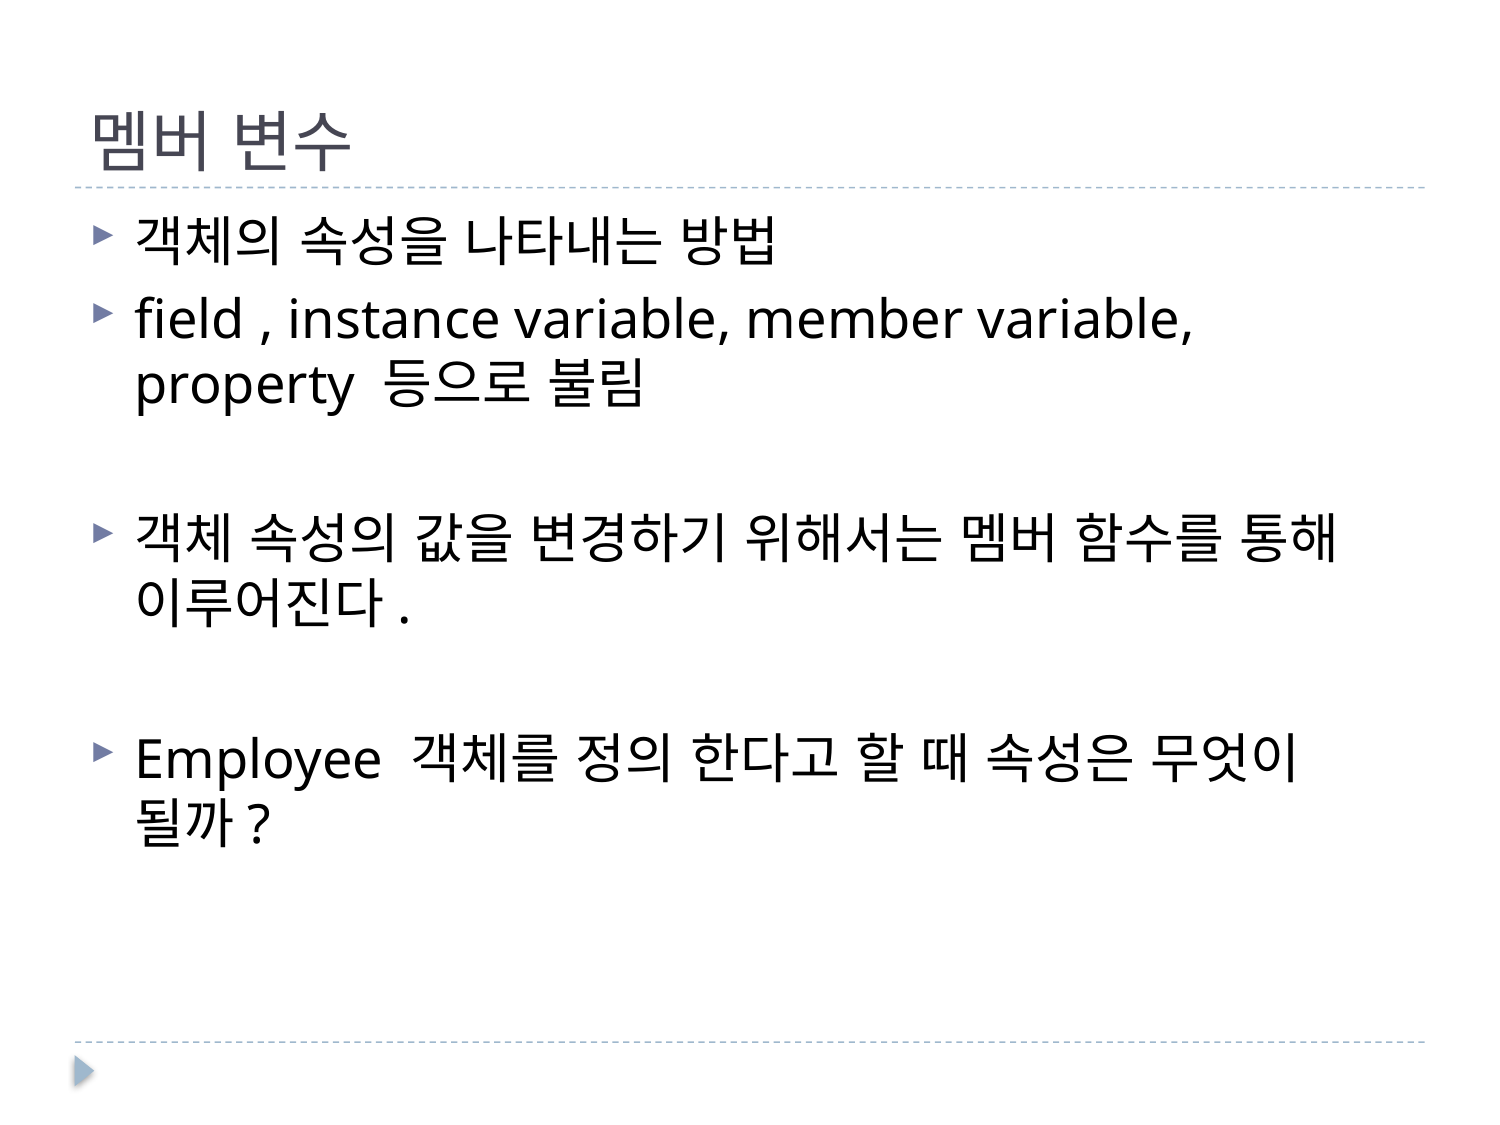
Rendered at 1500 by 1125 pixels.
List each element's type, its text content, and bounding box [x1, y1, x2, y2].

list 객체의 속성을 나타내는 방법 field , instance variable, member variable, property 등으로 불림 객체 속성의 값을 변경하기 위해서는 멤버 함수를 통해 이루어진다. Employee 객체를 정의 한다고 할 때 속성은 무엇이 될까? [75, 200, 1425, 1010]
title 멤버 변수 [75, 24, 1425, 188]
